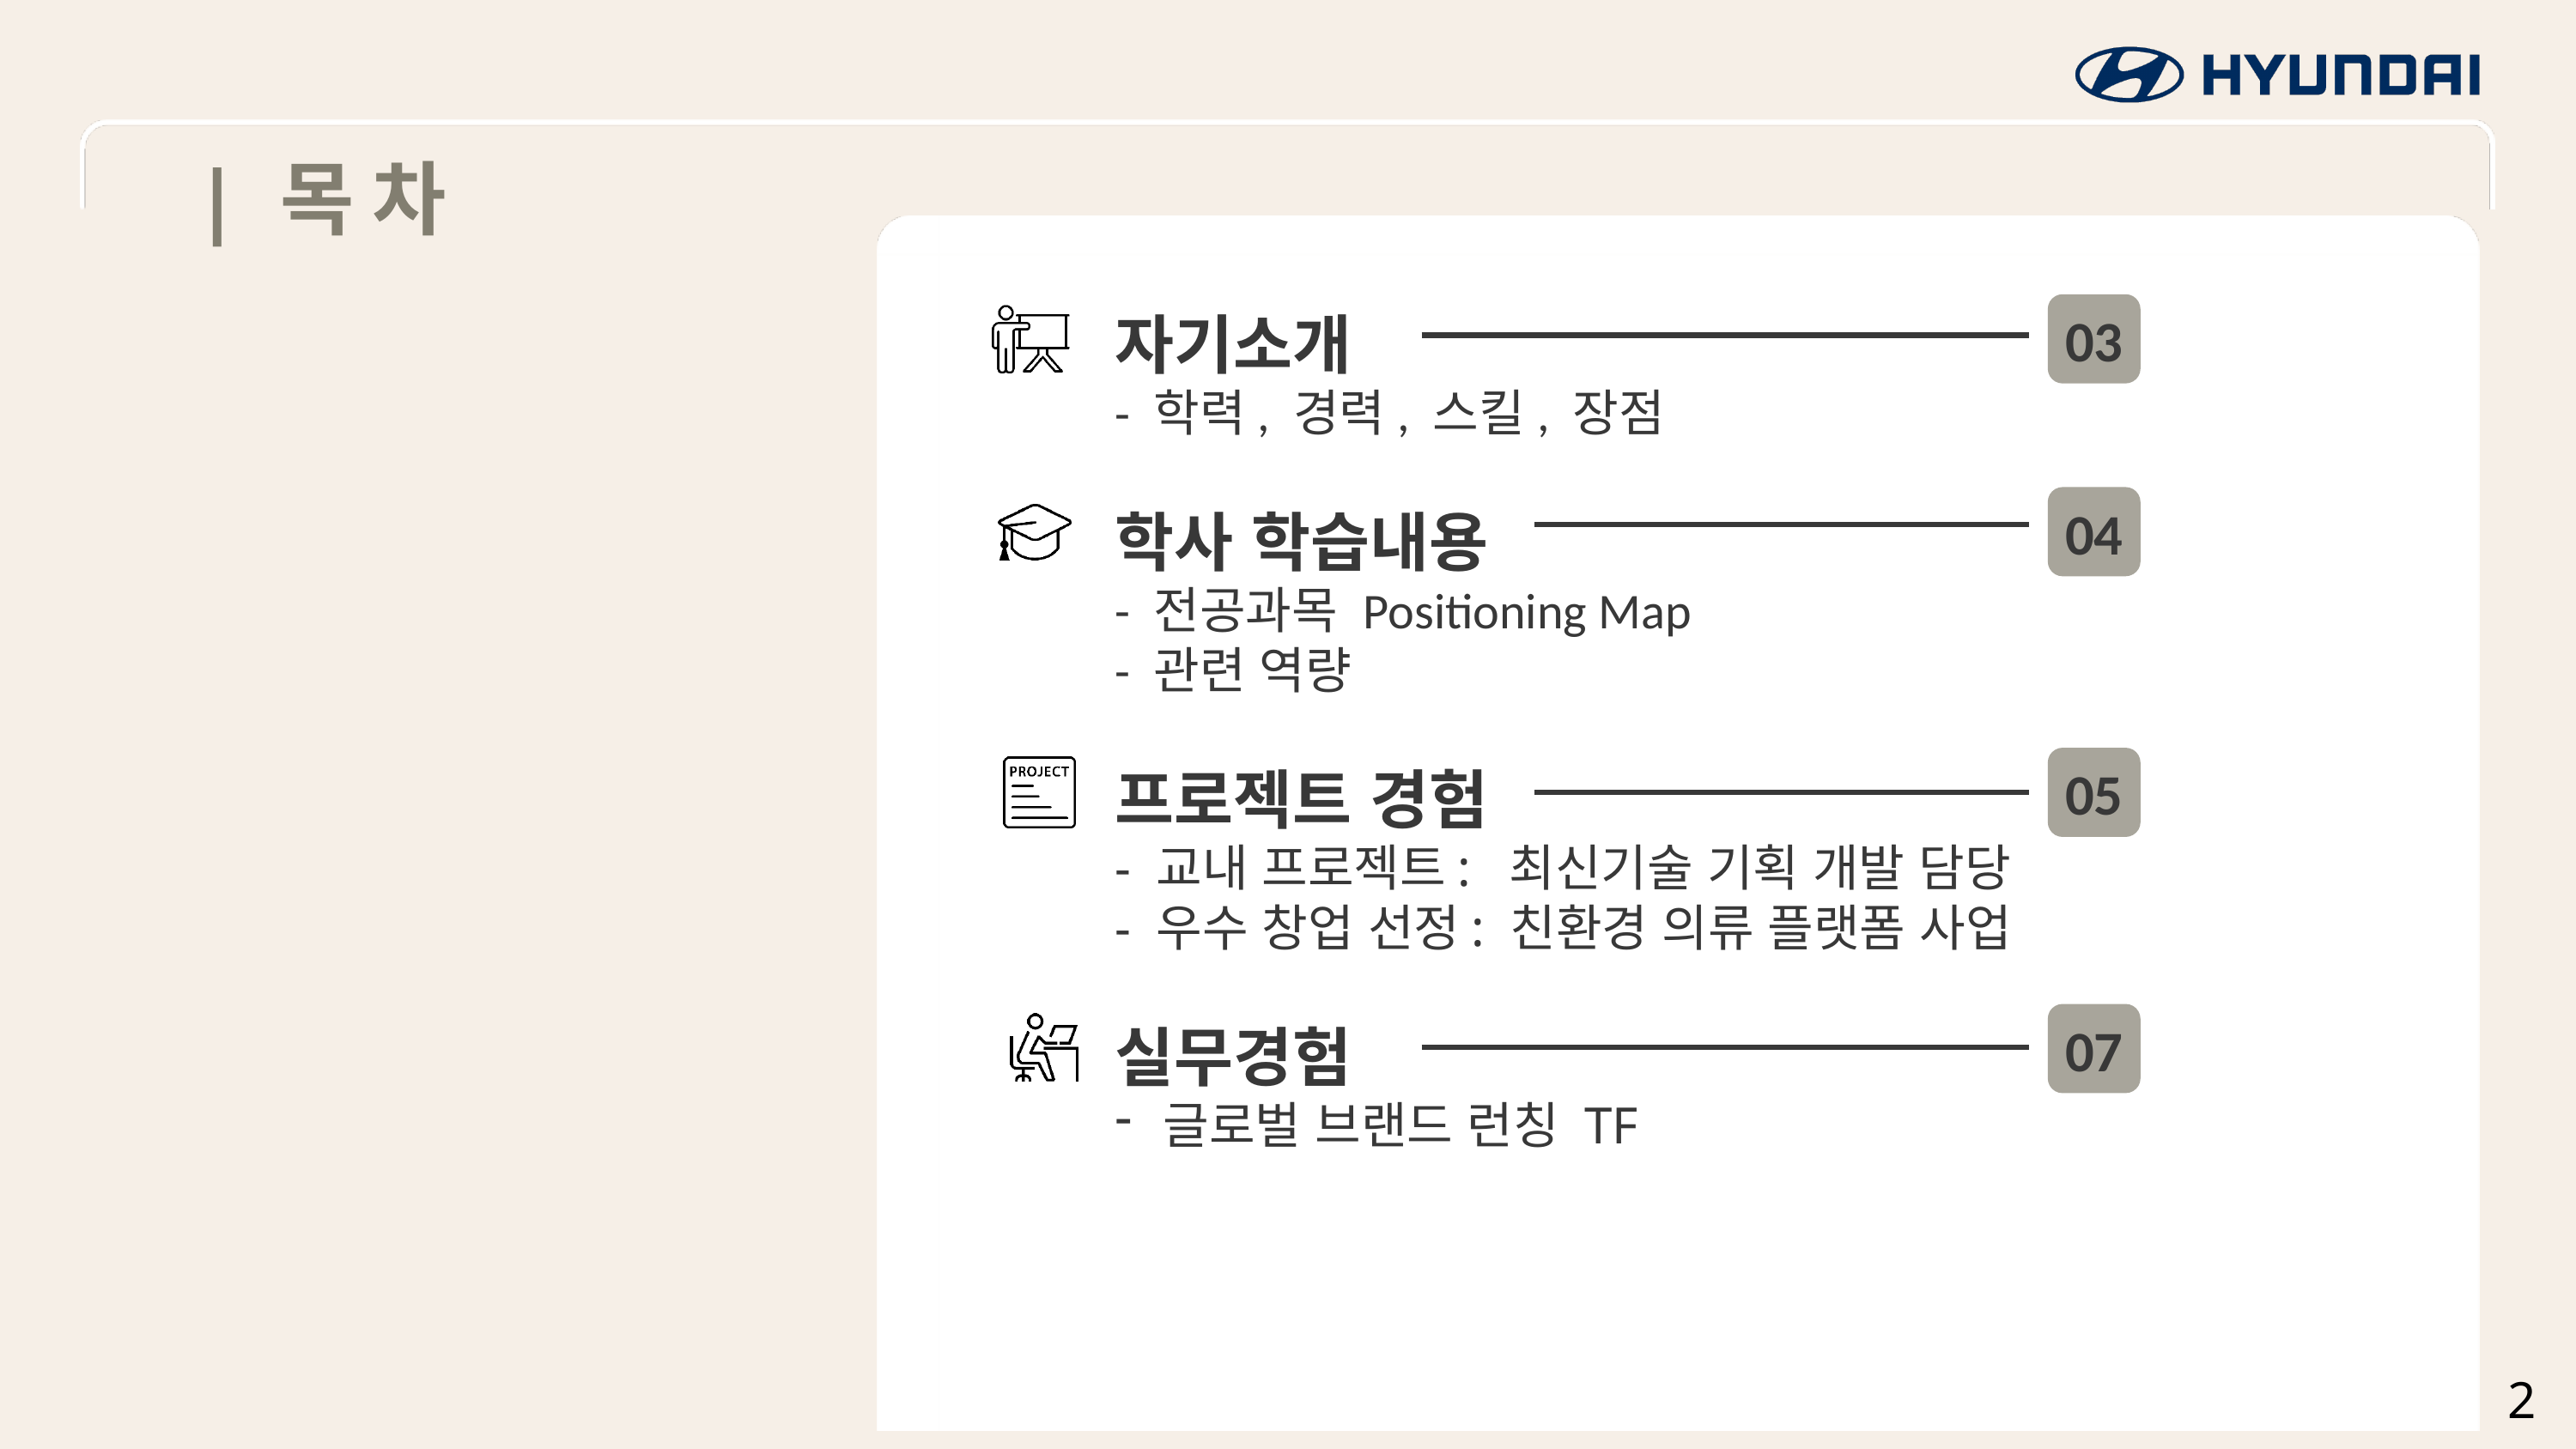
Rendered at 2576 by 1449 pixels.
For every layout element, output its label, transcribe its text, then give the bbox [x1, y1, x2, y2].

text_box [1003, 747, 2142, 838]
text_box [877, 219, 2480, 1431]
picture [2071, 0, 2483, 165]
text_box 2 [2494, 1361, 2576, 1435]
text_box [989, 294, 2141, 384]
text_box | 목 차 [183, 219, 558, 252]
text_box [80, 119, 2496, 209]
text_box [1010, 1003, 2141, 1094]
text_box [997, 487, 2142, 577]
